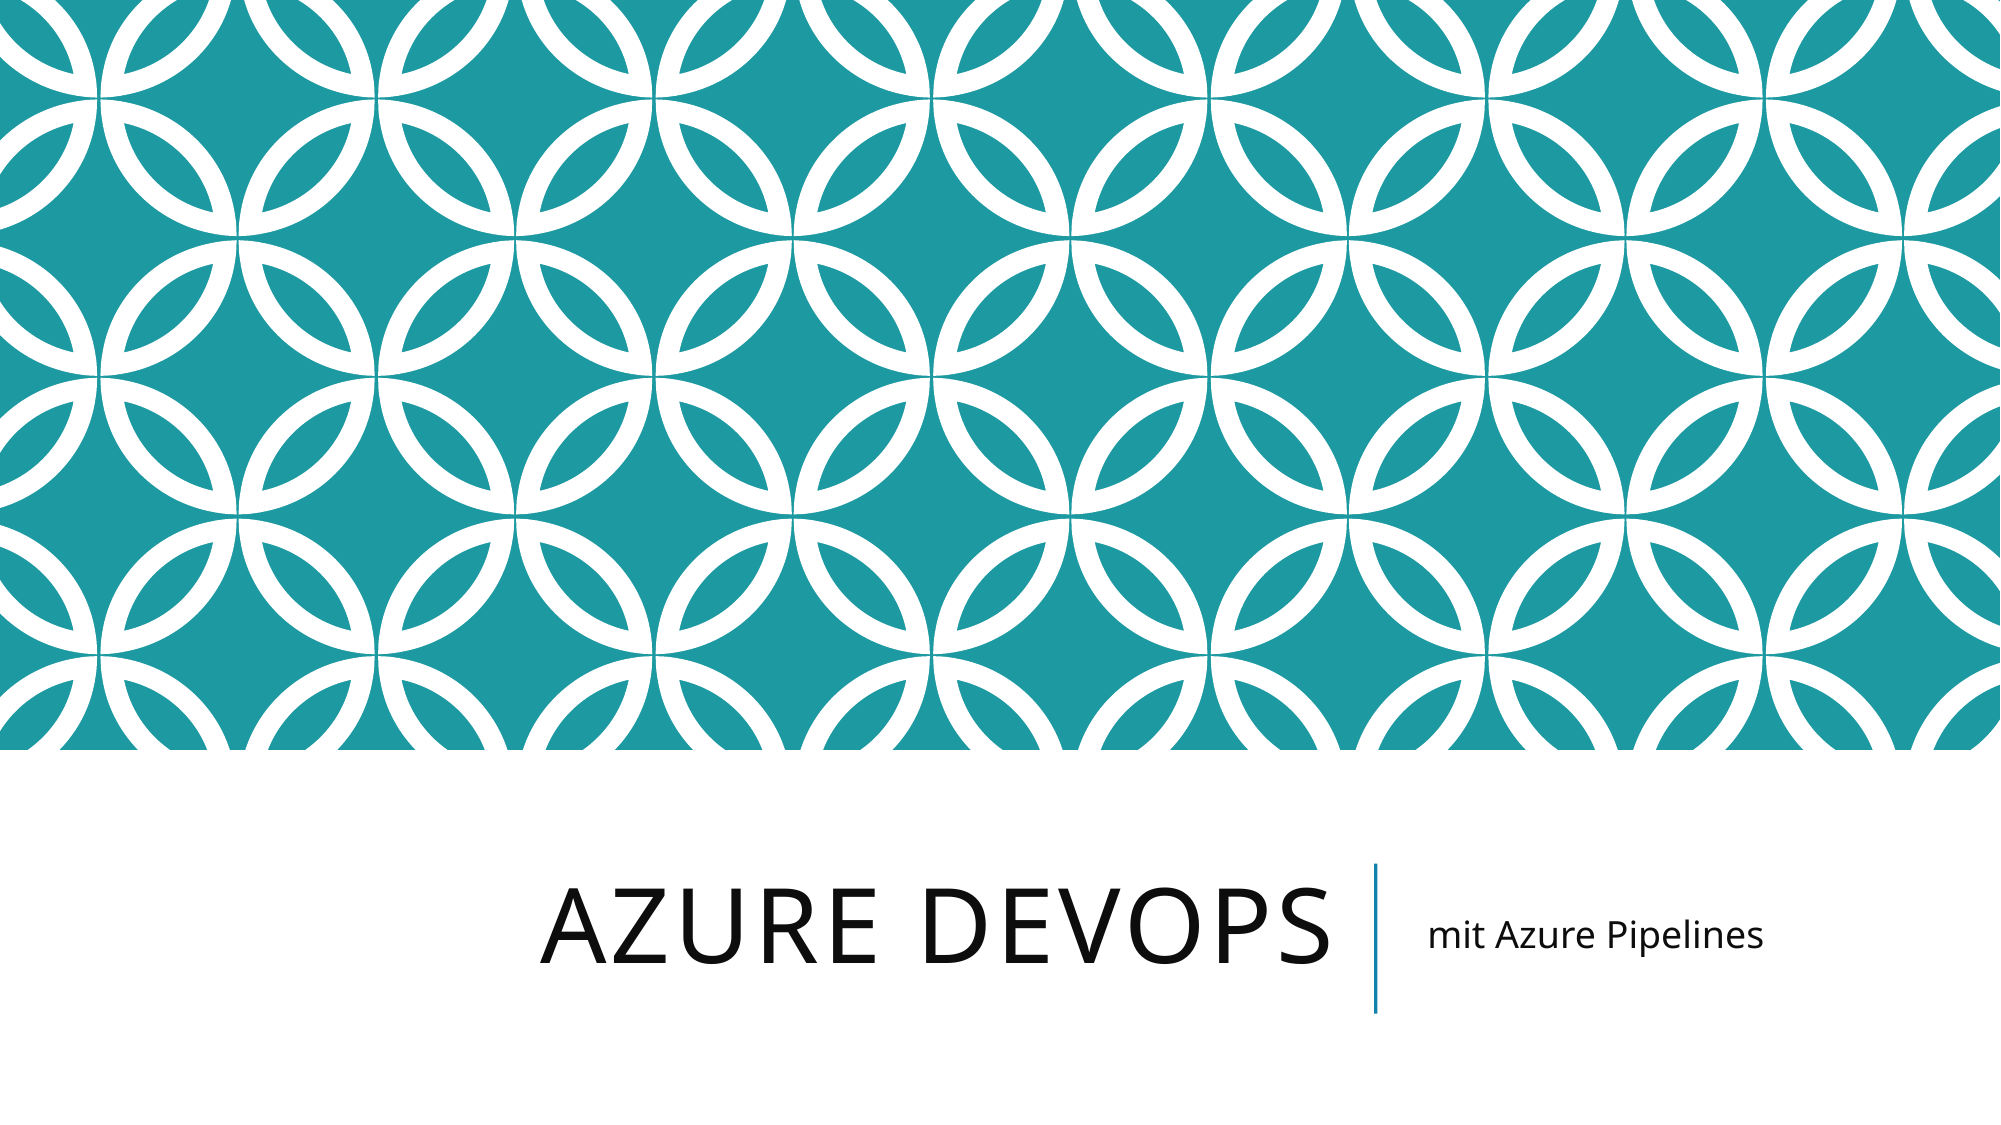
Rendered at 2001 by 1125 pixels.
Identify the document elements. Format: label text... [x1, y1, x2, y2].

text_box Azure Devops [75, 813, 1350, 1054]
text_box mit Azure Pipelines [1412, 813, 1938, 1054]
